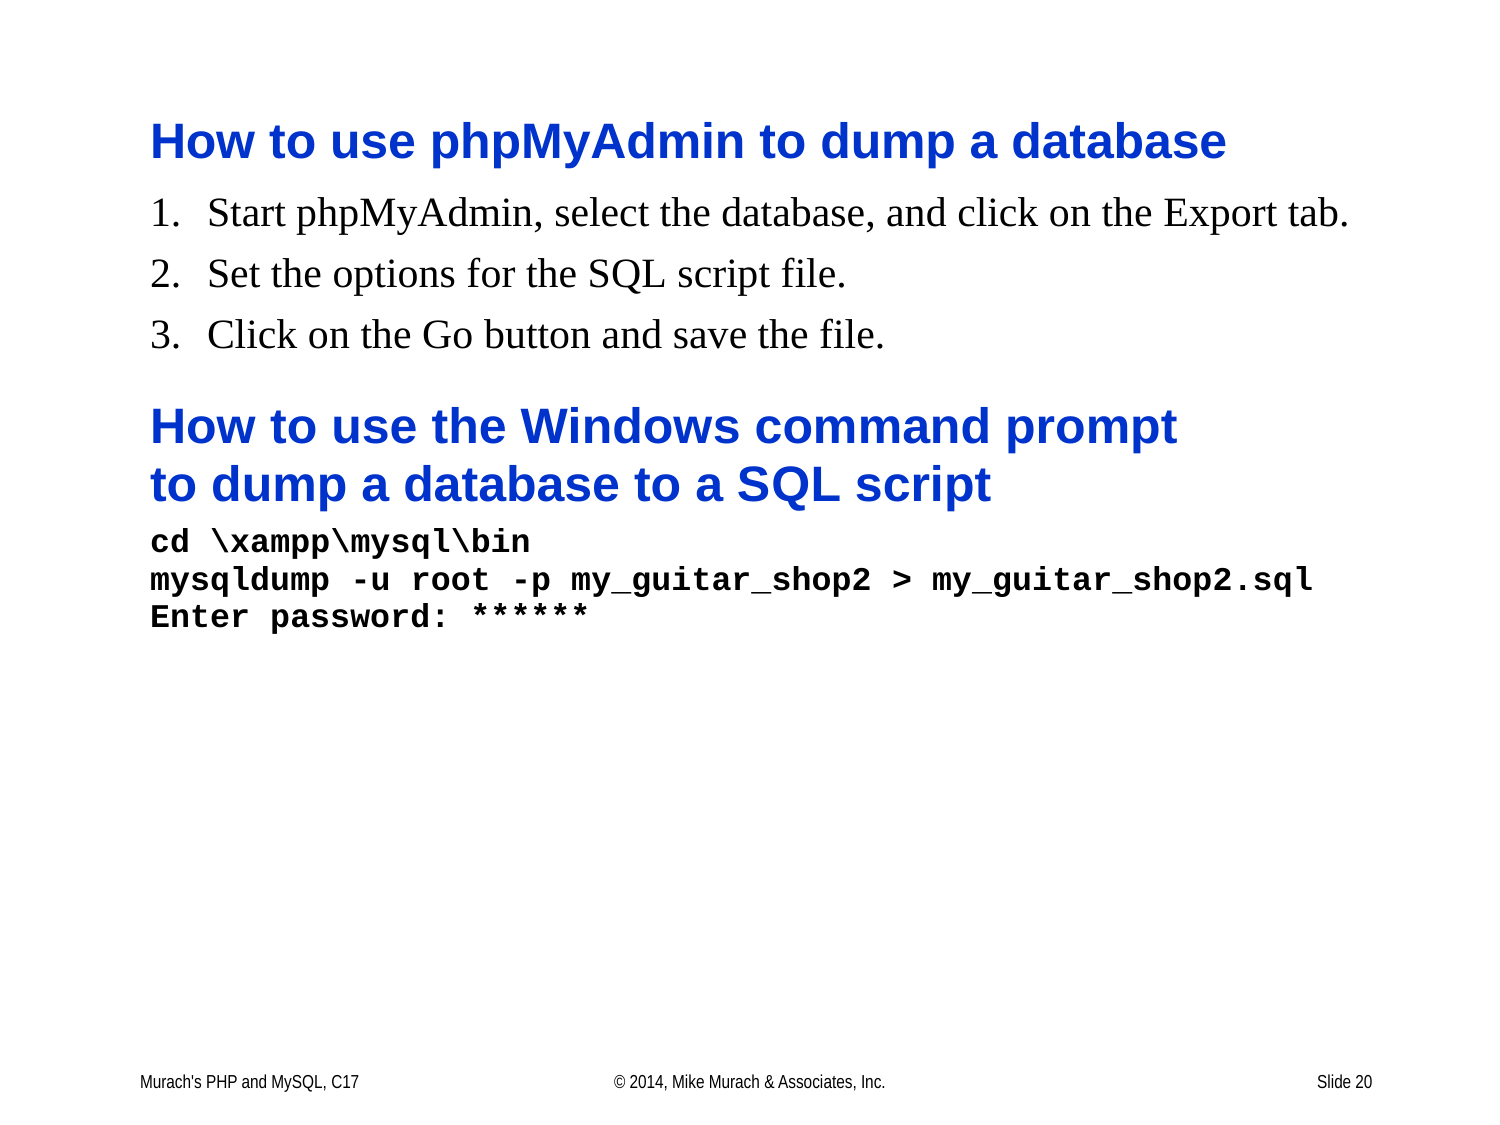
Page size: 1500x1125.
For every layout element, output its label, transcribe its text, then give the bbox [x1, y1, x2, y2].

slide_number Slide 20 [1074, 1025, 1388, 1100]
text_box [149, 187, 1352, 710]
footer © 2014, Mike Murach & Associates, Inc. [474, 1025, 1025, 1100]
slide_number Murach's PHP and MySQL, C17 [125, 1025, 450, 1100]
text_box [149, 112, 1307, 240]
